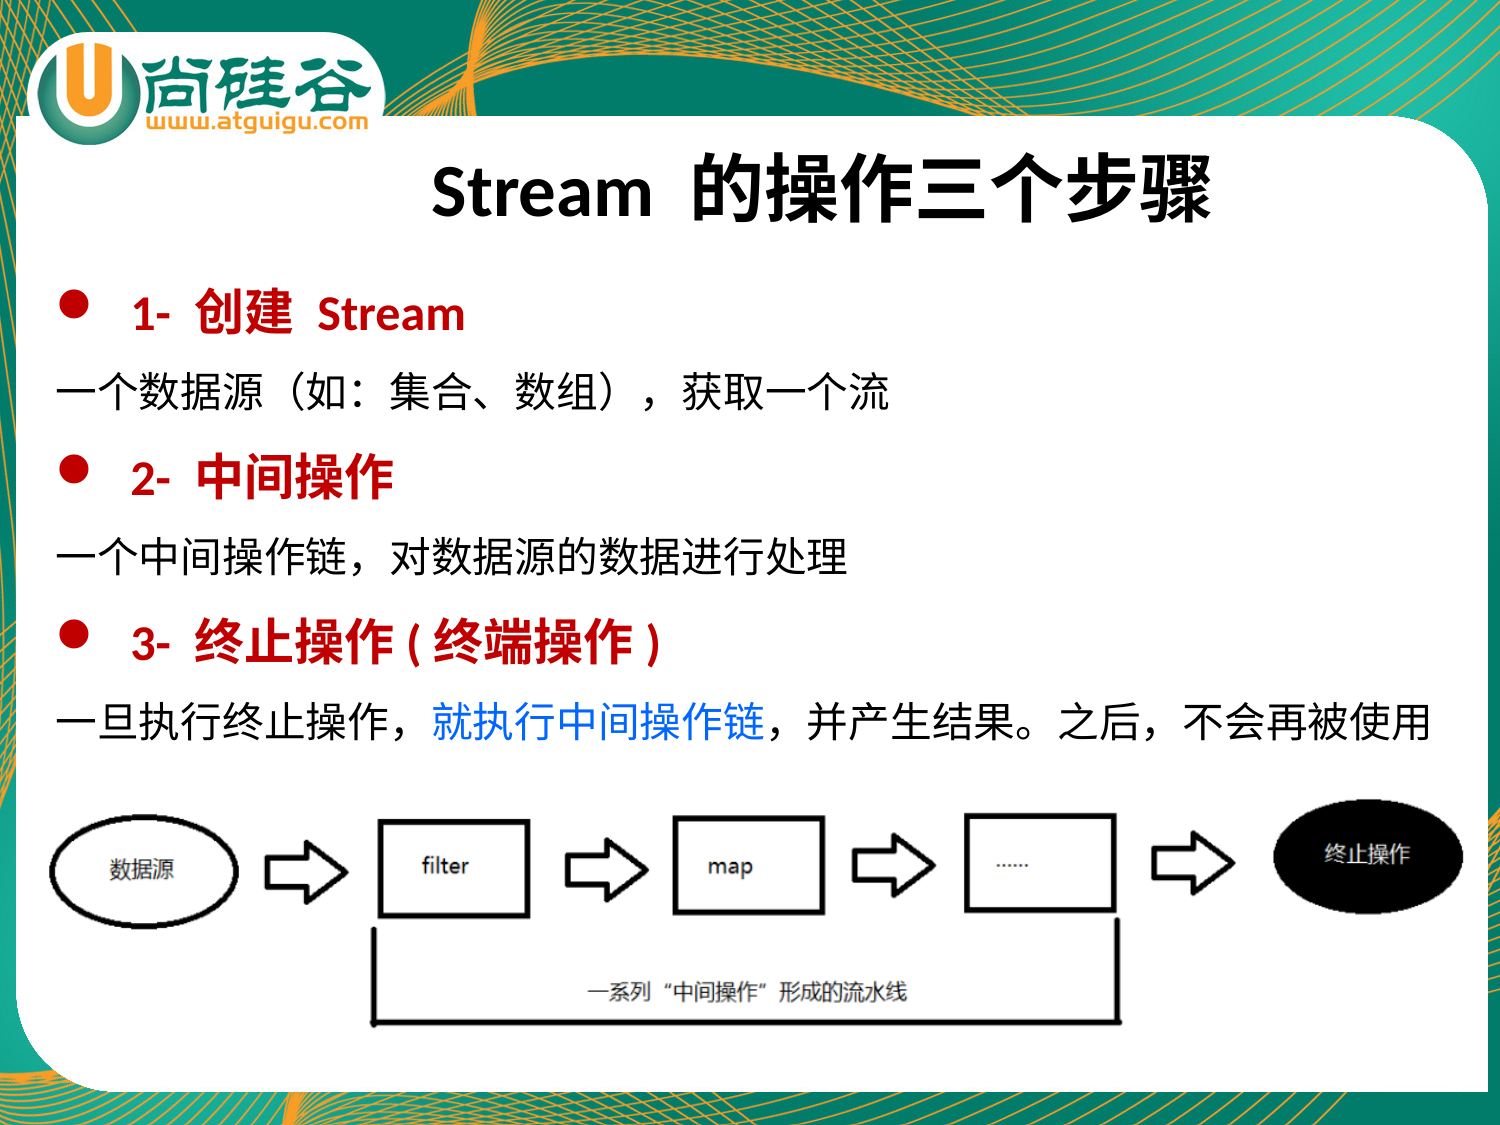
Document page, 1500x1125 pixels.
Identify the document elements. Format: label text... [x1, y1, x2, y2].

text_box 1- 创建 Stream 一个数据源（如：集合、数组），获取一个流 2- 中间操作 一个中间操作链，对数据源的数据进行处理 3- 终止操作(终端操作) 一旦执行终止操作，就执行中间操作链，并产生结果。之后，不会再被使用 [40, 243, 1459, 754]
picture [0, 0, 1500, 1125]
title Stream 的操作三个步骤 [411, 121, 1235, 243]
